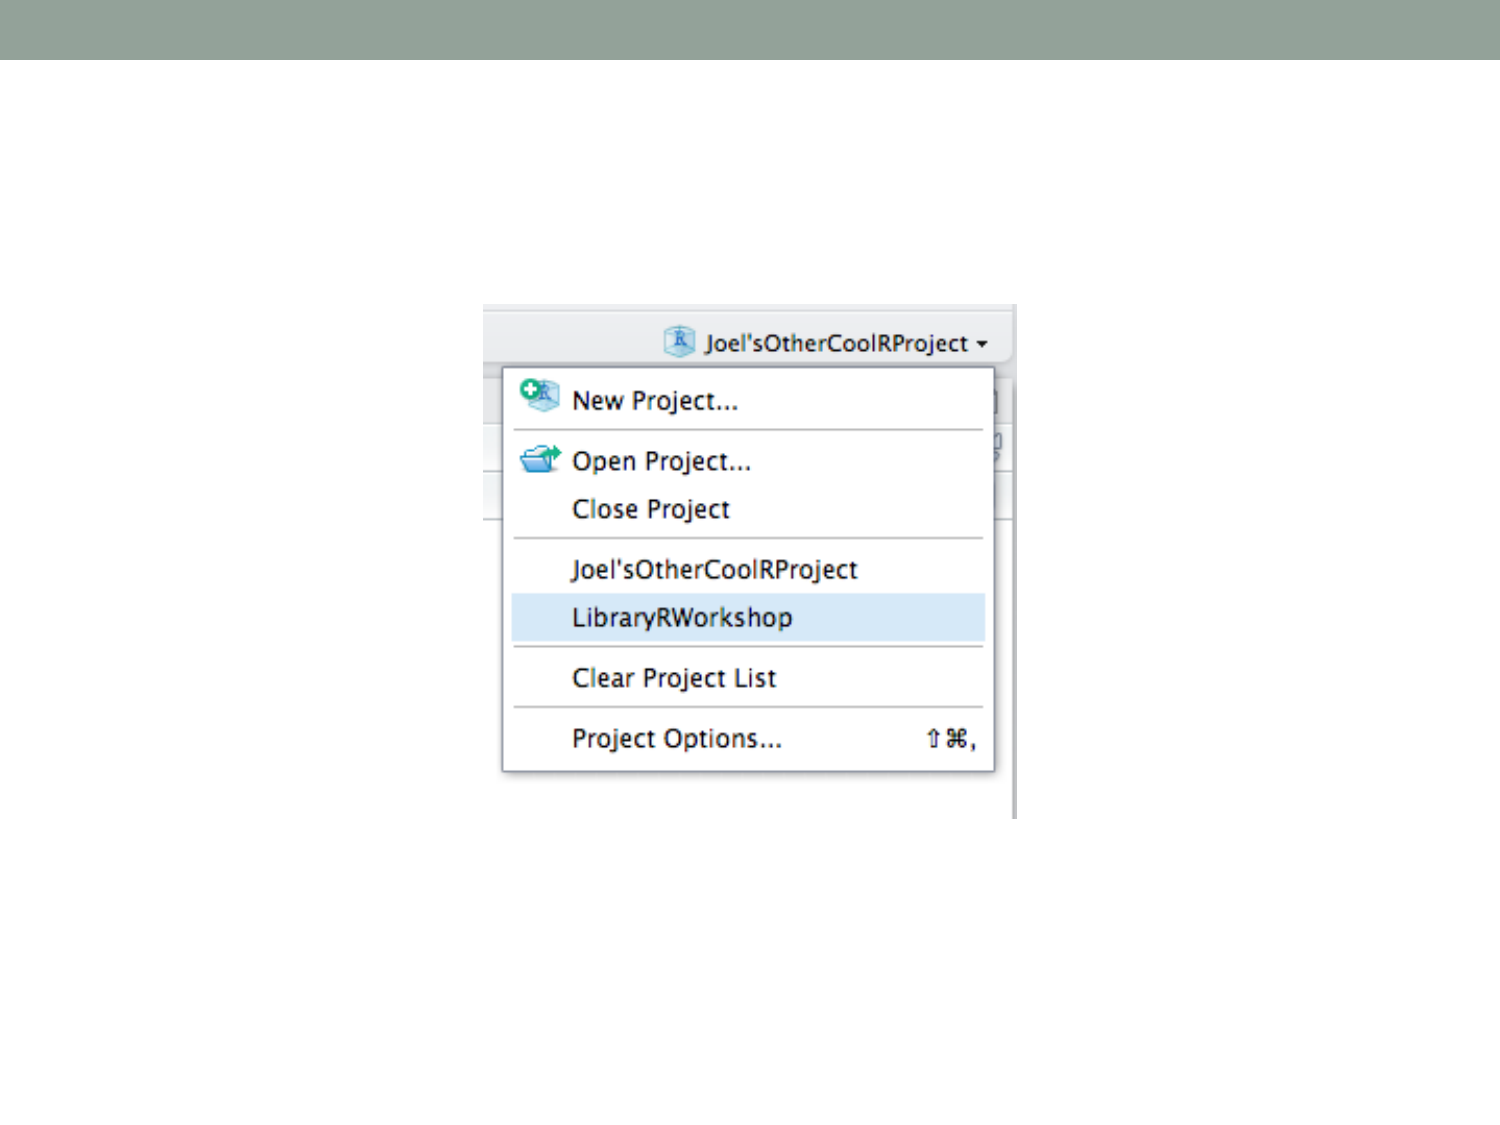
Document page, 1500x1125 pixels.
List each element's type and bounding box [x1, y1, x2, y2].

picture [483, 303, 1017, 819]
